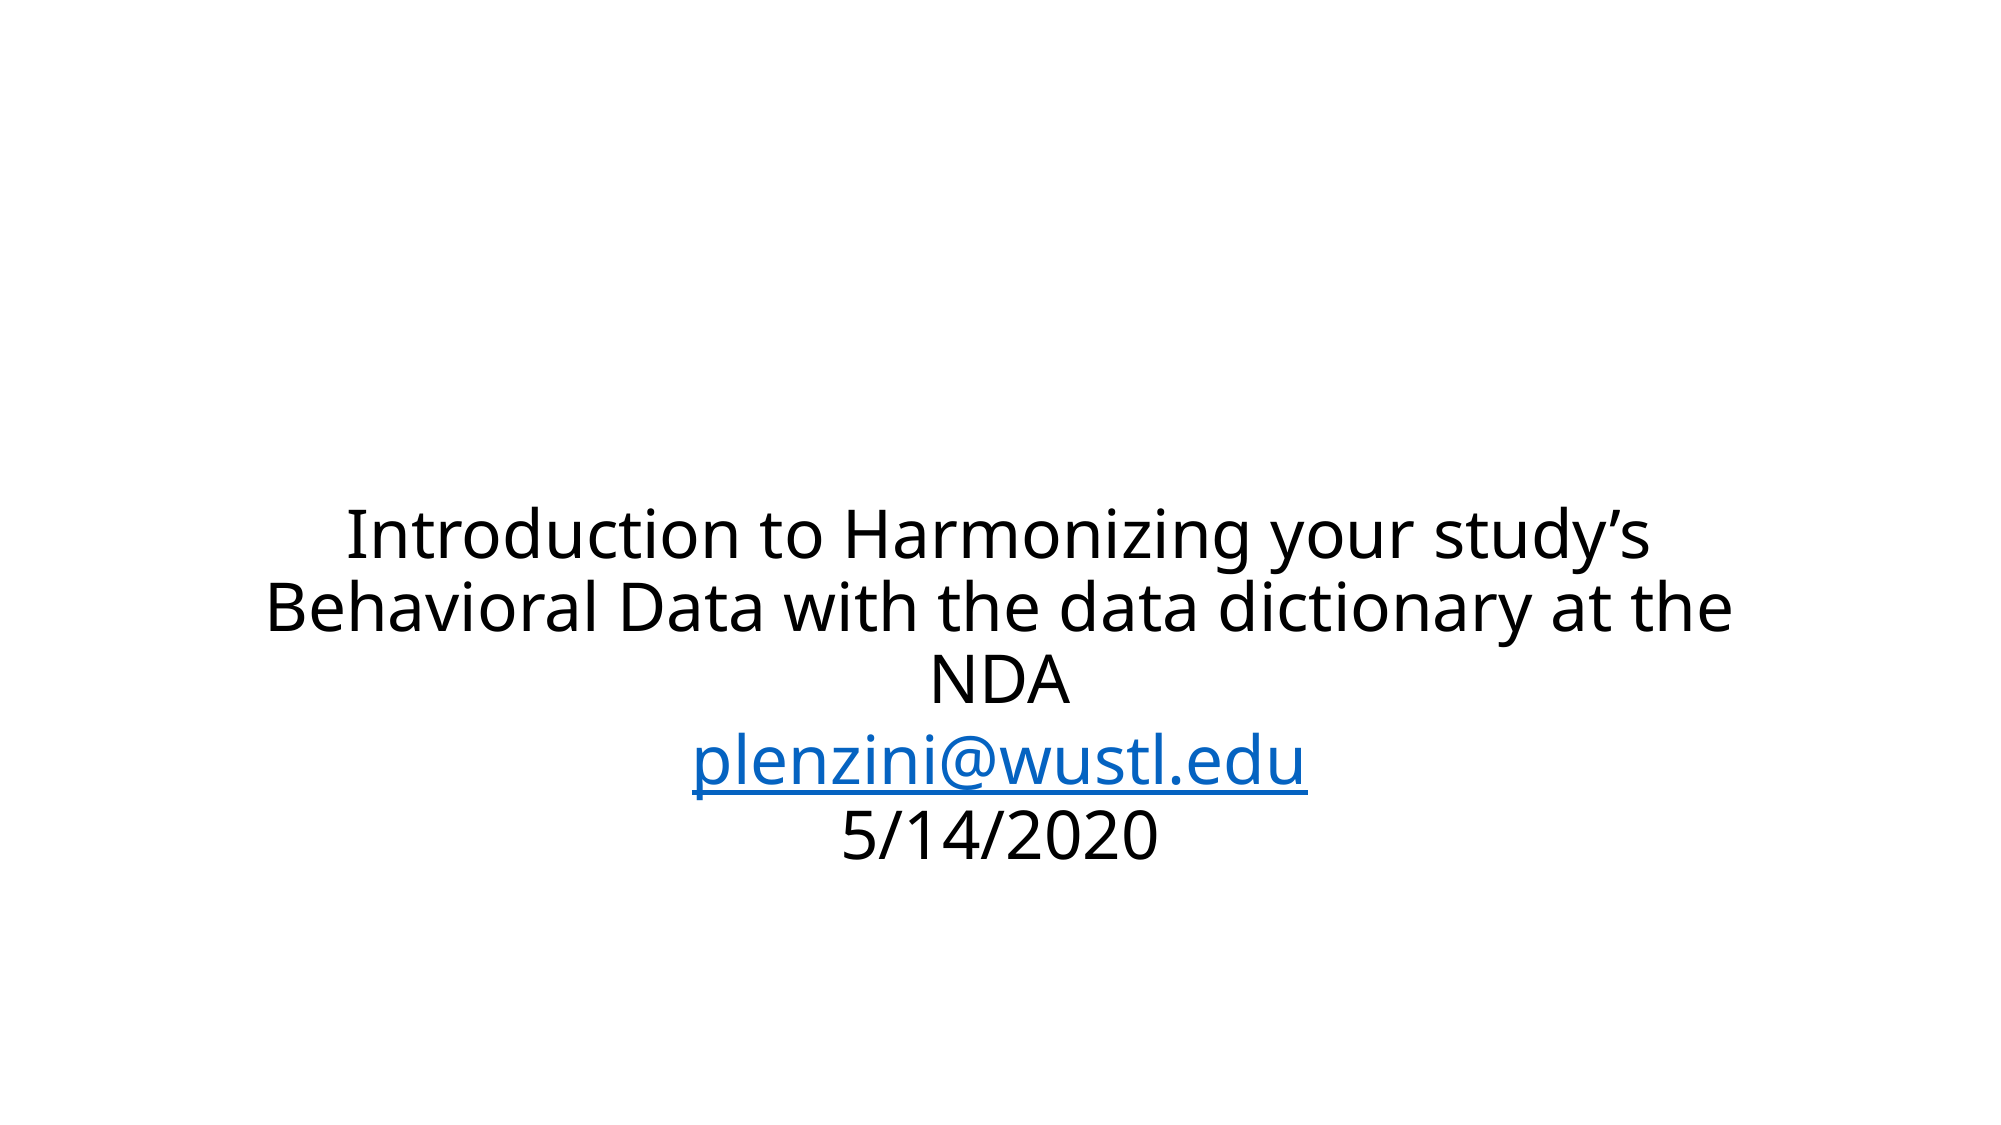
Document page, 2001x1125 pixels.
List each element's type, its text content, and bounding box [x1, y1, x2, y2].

title Introduction to Harmonizing your study’s Behavioral Data with the data dictionary at the NDA plenzini@wustl.edu 5/14/2020 [199, 489, 1801, 882]
